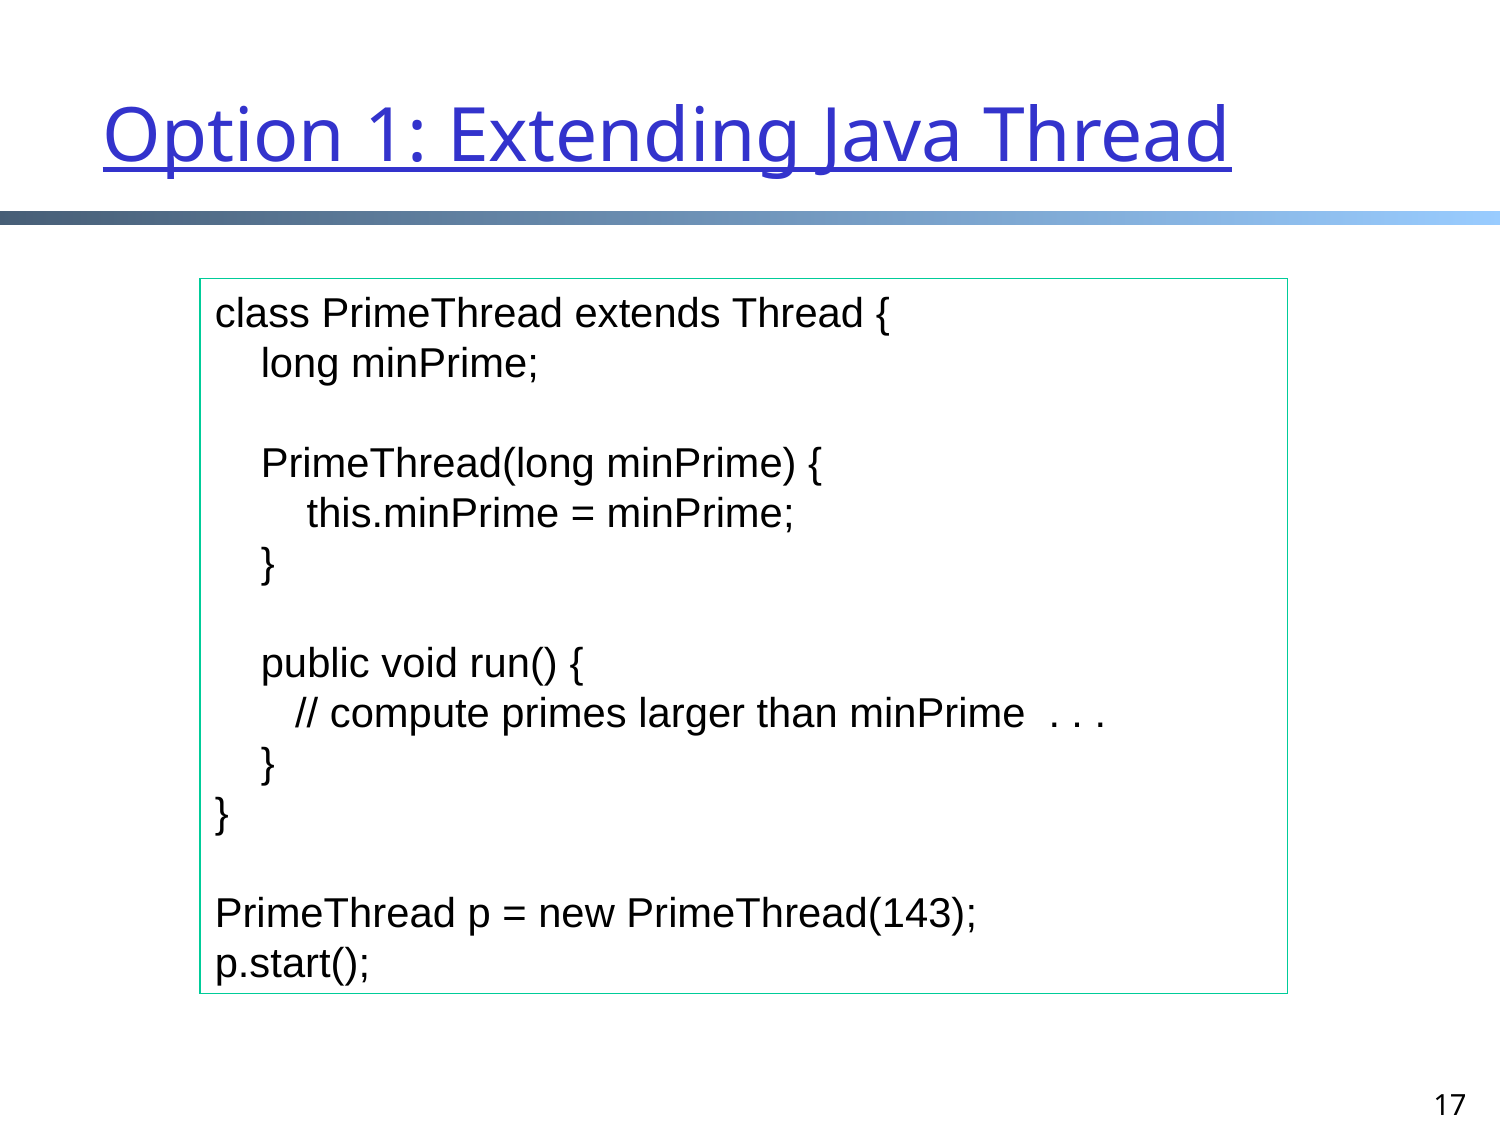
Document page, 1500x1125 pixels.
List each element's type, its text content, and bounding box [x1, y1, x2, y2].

title Option 1: Extending Java Thread [87, 37, 1363, 225]
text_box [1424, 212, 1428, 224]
text_box class PrimeThread extends Thread { long minPrime; PrimeThread(long minPrime) { this.minPrime = minPrime; } public void run() { // compute primes larger than minPrime . . . } } PrimeThread p = new PrimeThread(143); p.start(); [200, 278, 1288, 994]
slide_number 17 [1406, 1078, 1482, 1125]
